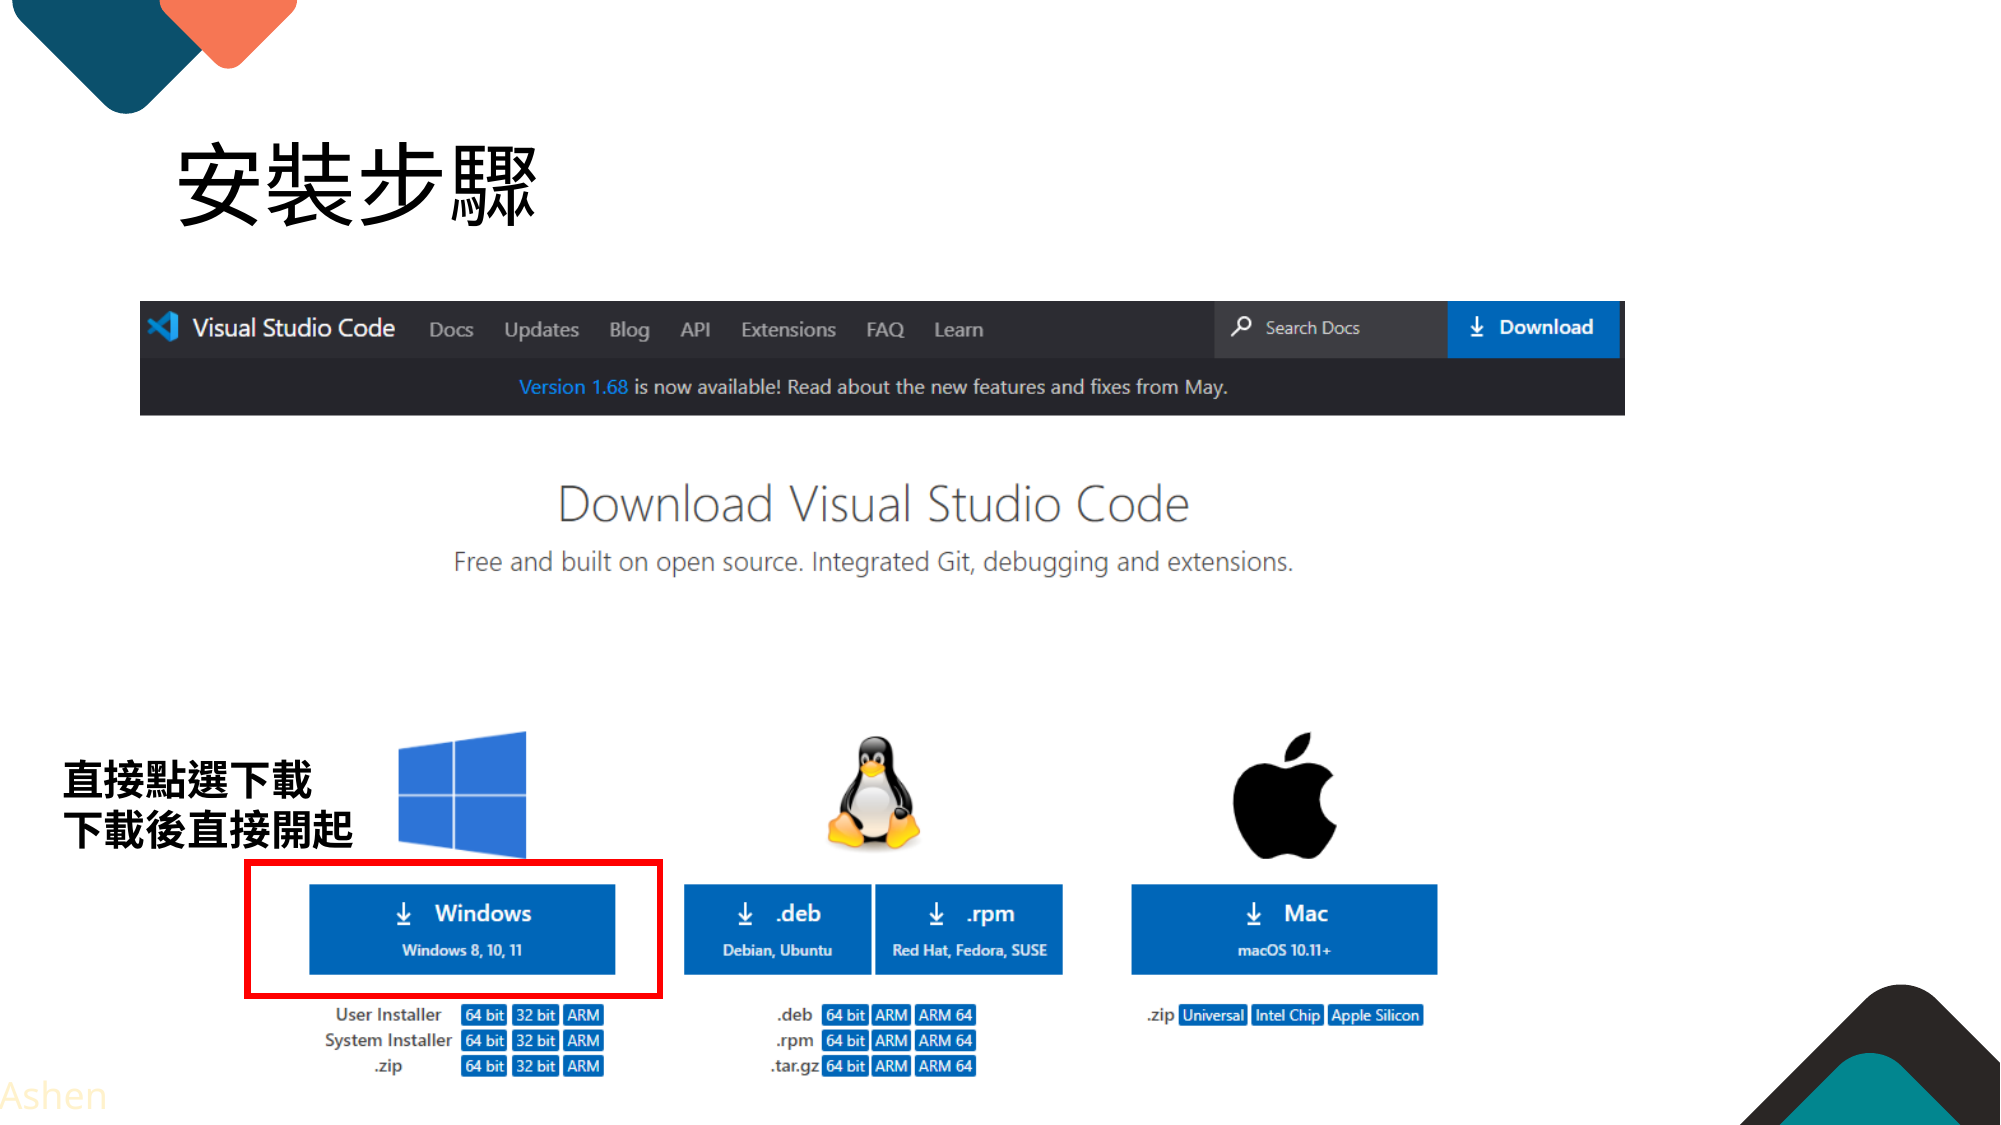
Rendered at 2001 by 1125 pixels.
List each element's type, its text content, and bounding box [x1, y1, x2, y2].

text_box [1738, 983, 2000, 1125]
text_box [158, 0, 299, 70]
text_box 直接點選下載 下載後直接開起 [47, 746, 140, 862]
picture [140, 301, 1625, 1088]
text_box 安裝步驟 [158, 80, 1884, 299]
text_box [11, 0, 202, 115]
text_box [1778, 1051, 1962, 1125]
